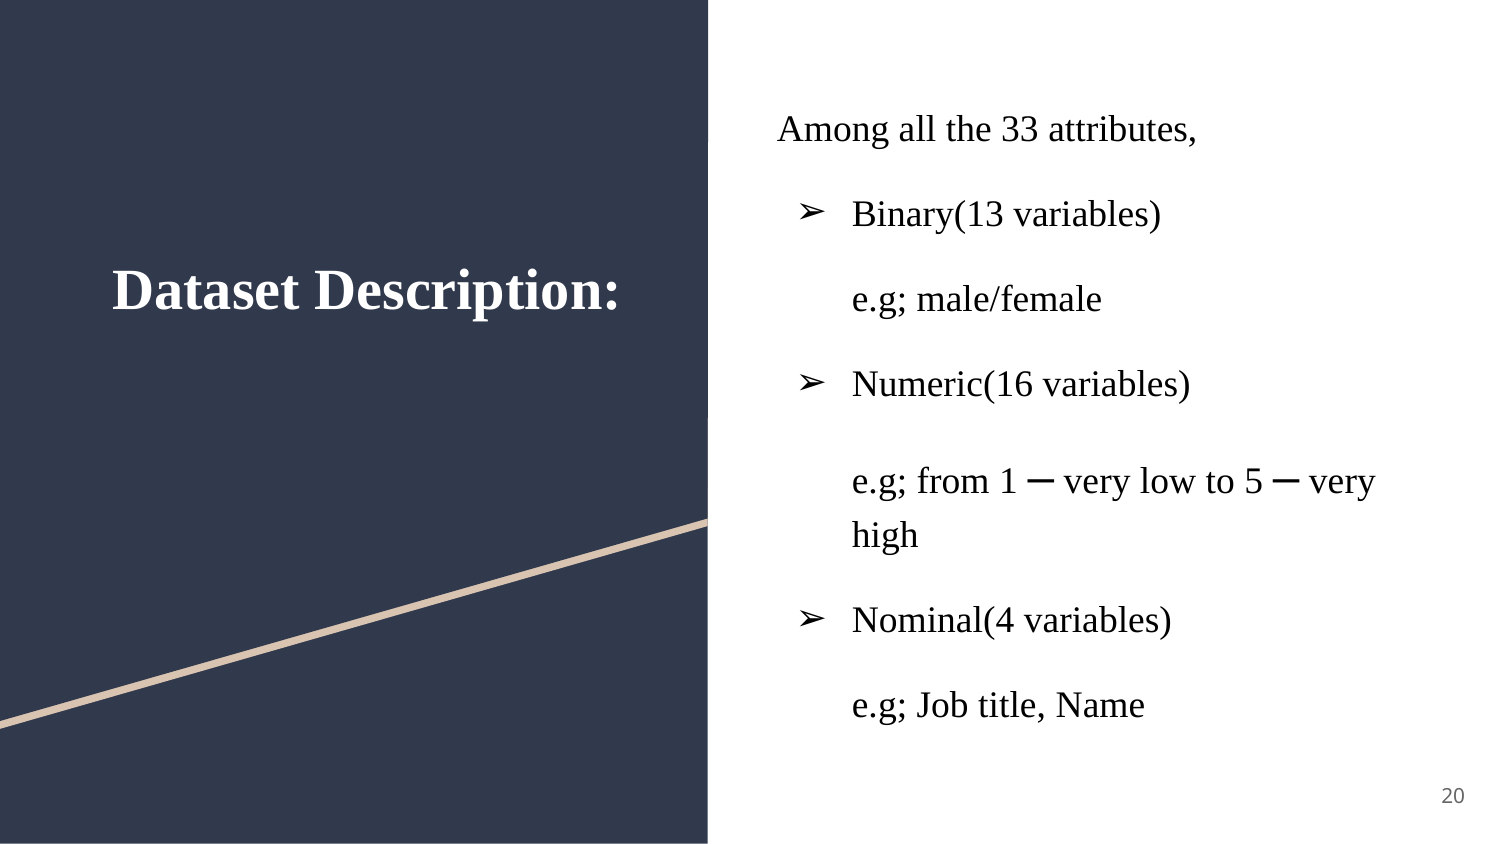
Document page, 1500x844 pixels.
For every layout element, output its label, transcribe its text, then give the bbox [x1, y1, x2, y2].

title Dataset Description: [63, 236, 672, 649]
list Among all the 33 attributes, Binary(13 variables) e.g; male/female Numeric(16 variables) e.g; from 1 – very low to 5 – very high Nominal(4 variables) e.g; Job title, Name [761, 82, 1446, 755]
slide_number 20 [1389, 764, 1480, 830]
